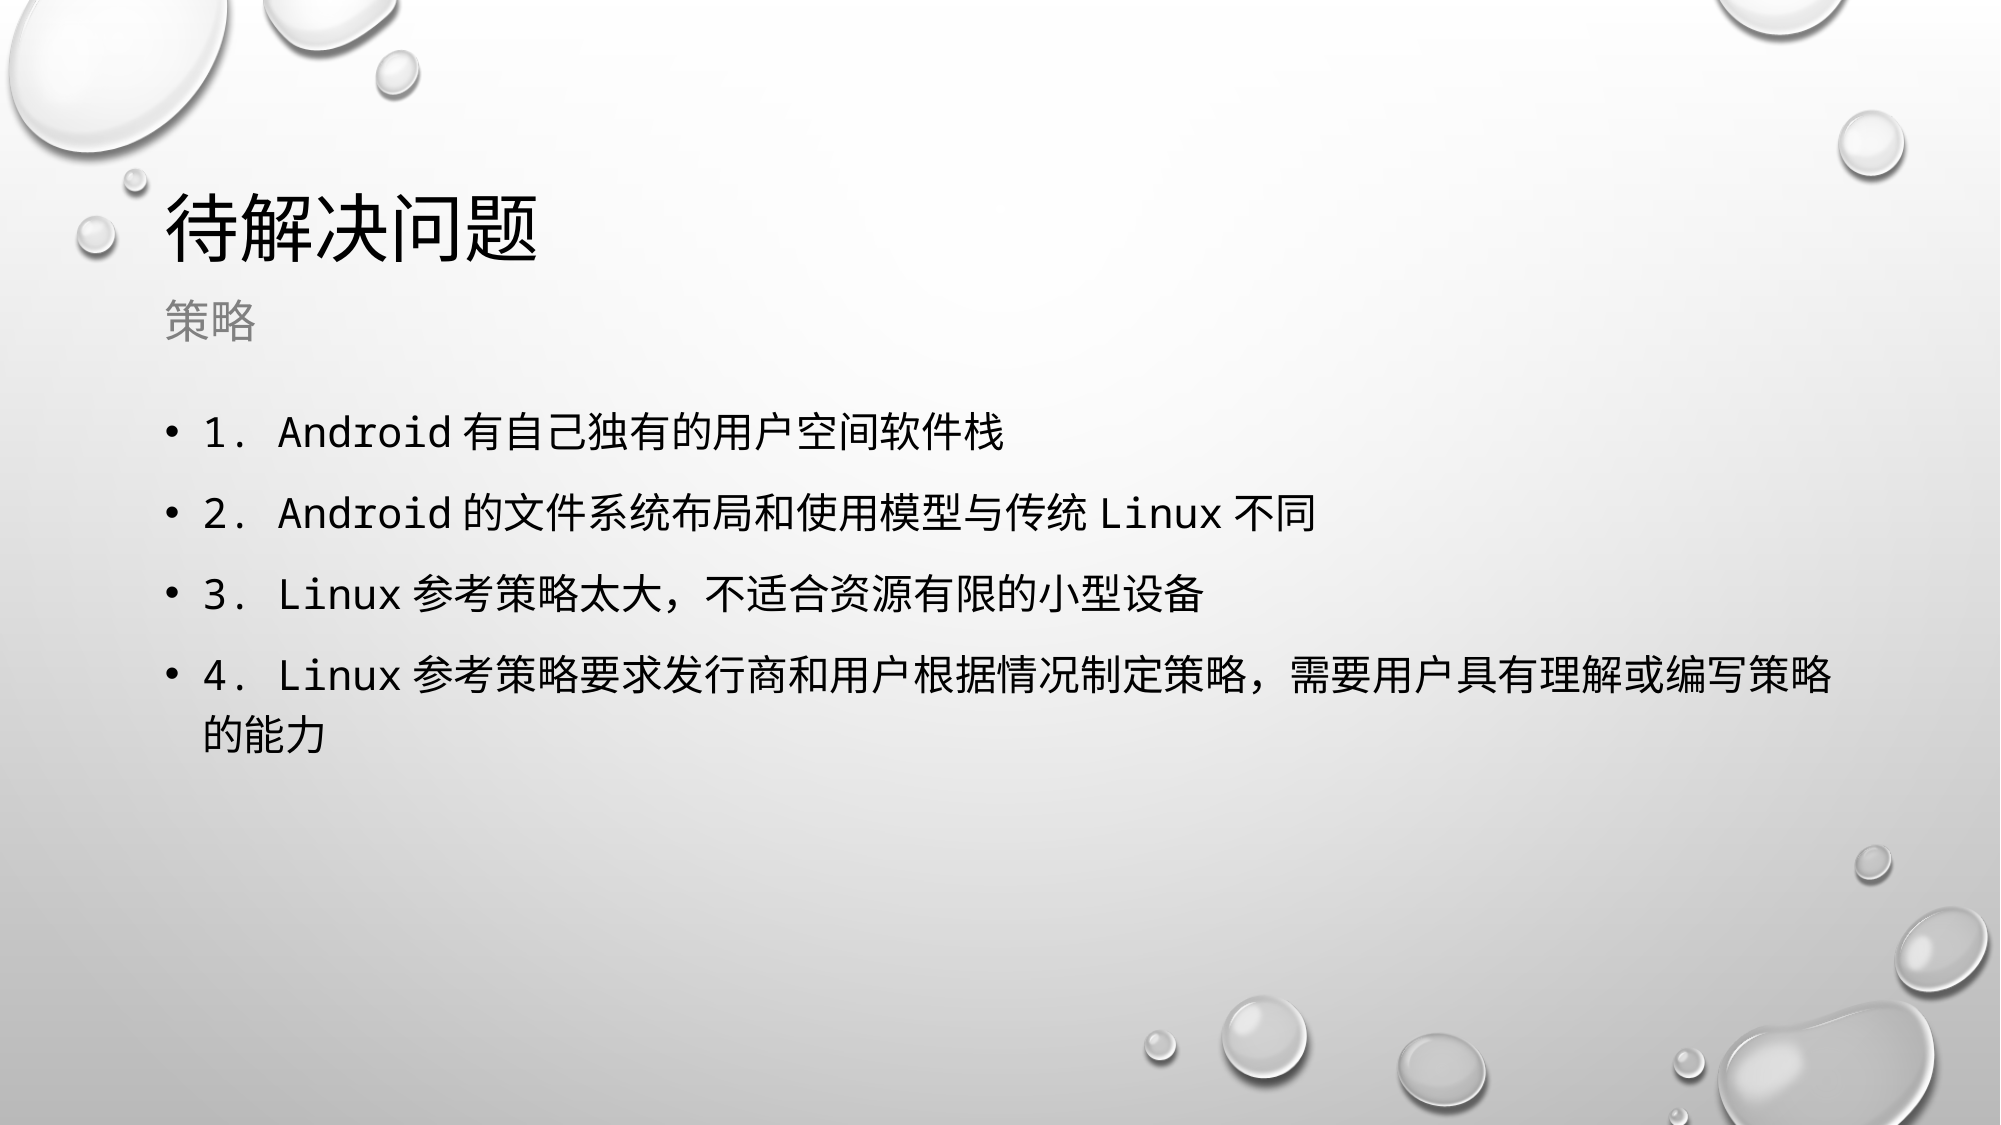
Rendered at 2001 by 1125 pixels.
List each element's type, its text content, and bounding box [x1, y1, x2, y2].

title 待解决问题 [149, 101, 1851, 364]
list 1. Android有自己独有的用户空间软件栈 2. Android的文件系统布局和使用模型与传统Linux不同 3. Linux参考策略太大，不适合资源有限的小型设备 4. Linux参考策略要求发行商和用户根据情况制定策略，需要用户具有理解或编写策略的能力 [149, 455, 1850, 950]
picture [0, 0, 2000, 1125]
text_box 策略 [149, 192, 1850, 455]
